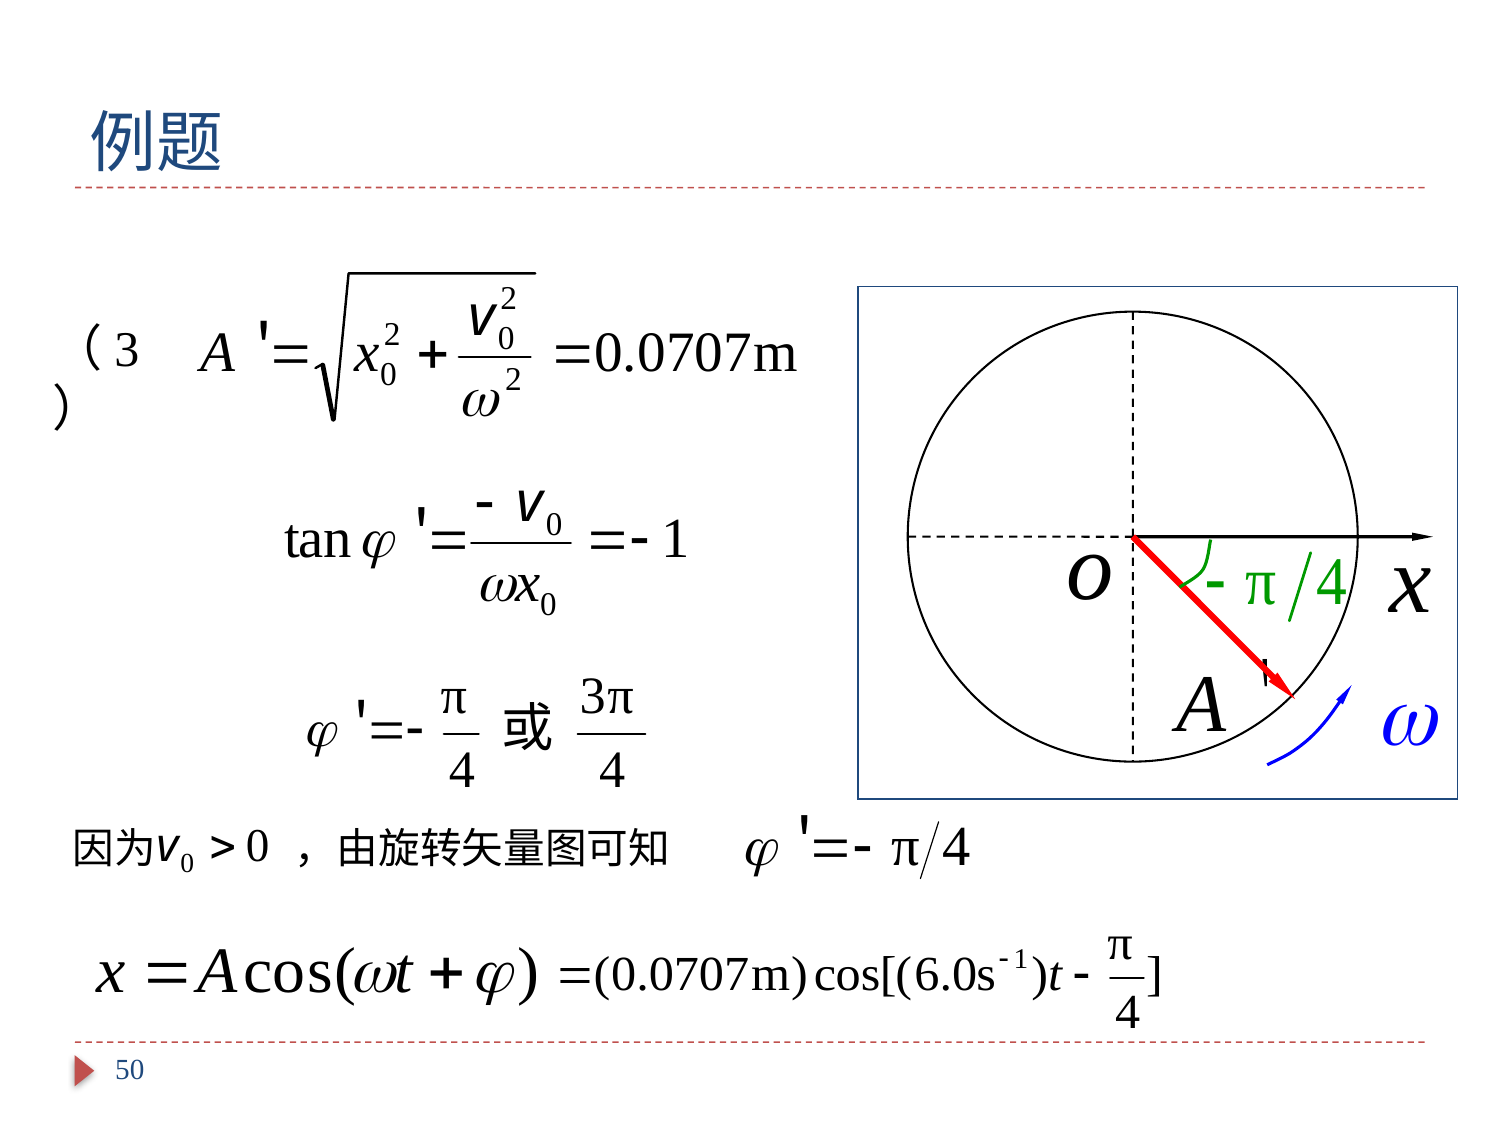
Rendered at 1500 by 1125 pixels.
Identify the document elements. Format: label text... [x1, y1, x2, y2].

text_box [187, 261, 808, 434]
slide_number 50 [100, 1042, 426, 1103]
text_box 例题 [74, 24, 1425, 188]
text_box （3） [37, 309, 188, 445]
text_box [547, 912, 1169, 1040]
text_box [274, 466, 696, 629]
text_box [857, 286, 1458, 800]
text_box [299, 663, 659, 800]
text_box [87, 937, 541, 1016]
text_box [57, 813, 1146, 885]
